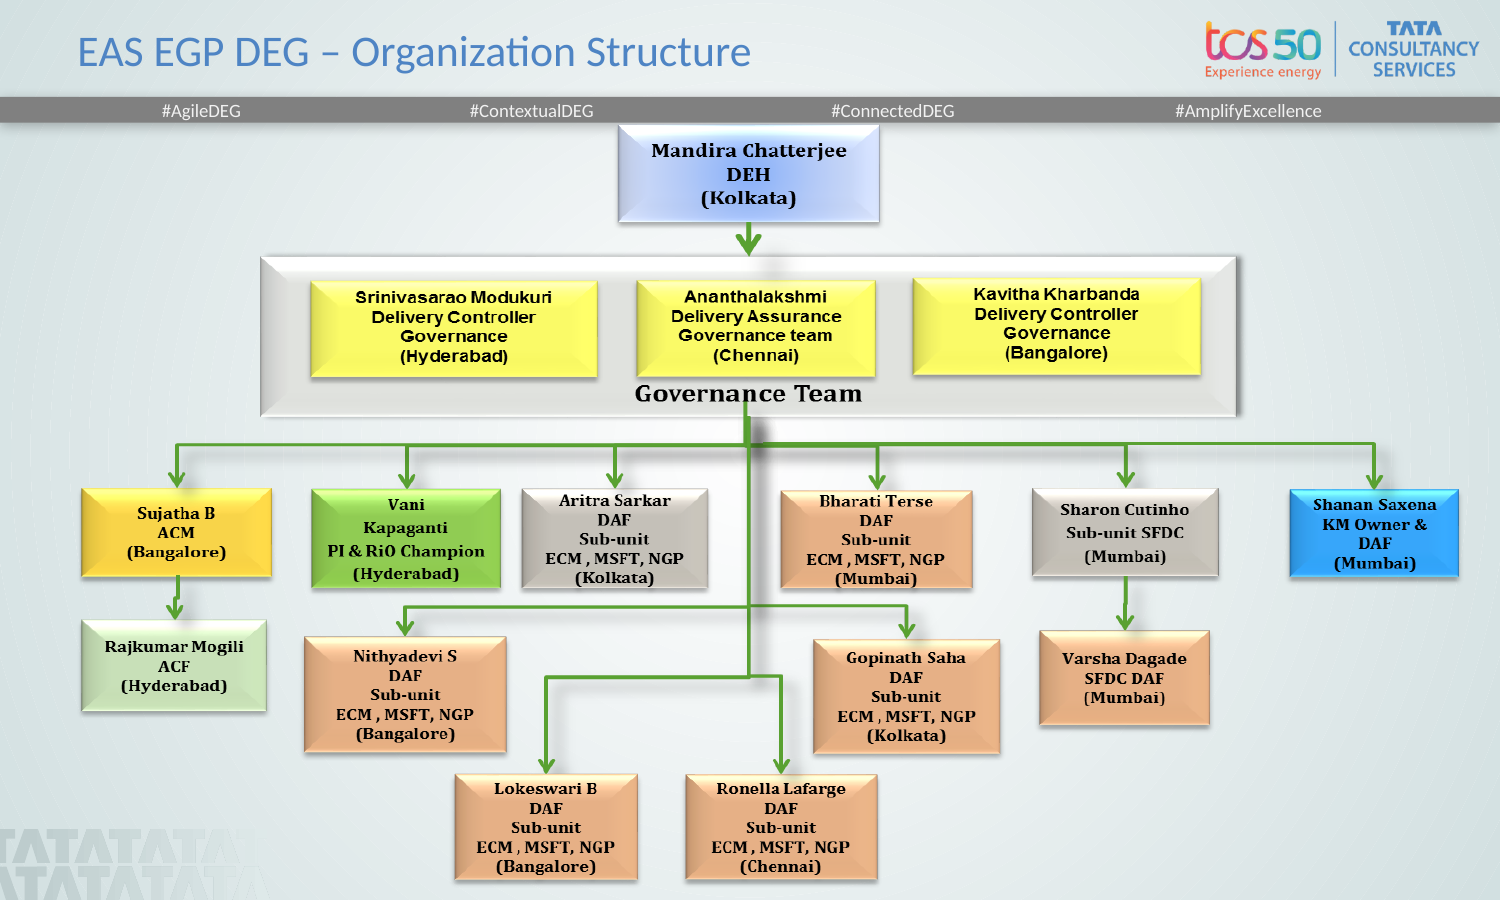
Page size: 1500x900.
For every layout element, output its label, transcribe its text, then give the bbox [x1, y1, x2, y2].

picture [1192, 7, 1493, 90]
picture [53, 92, 1499, 898]
title EAS EGP DEG – Organization Structure [66, 6, 1184, 90]
